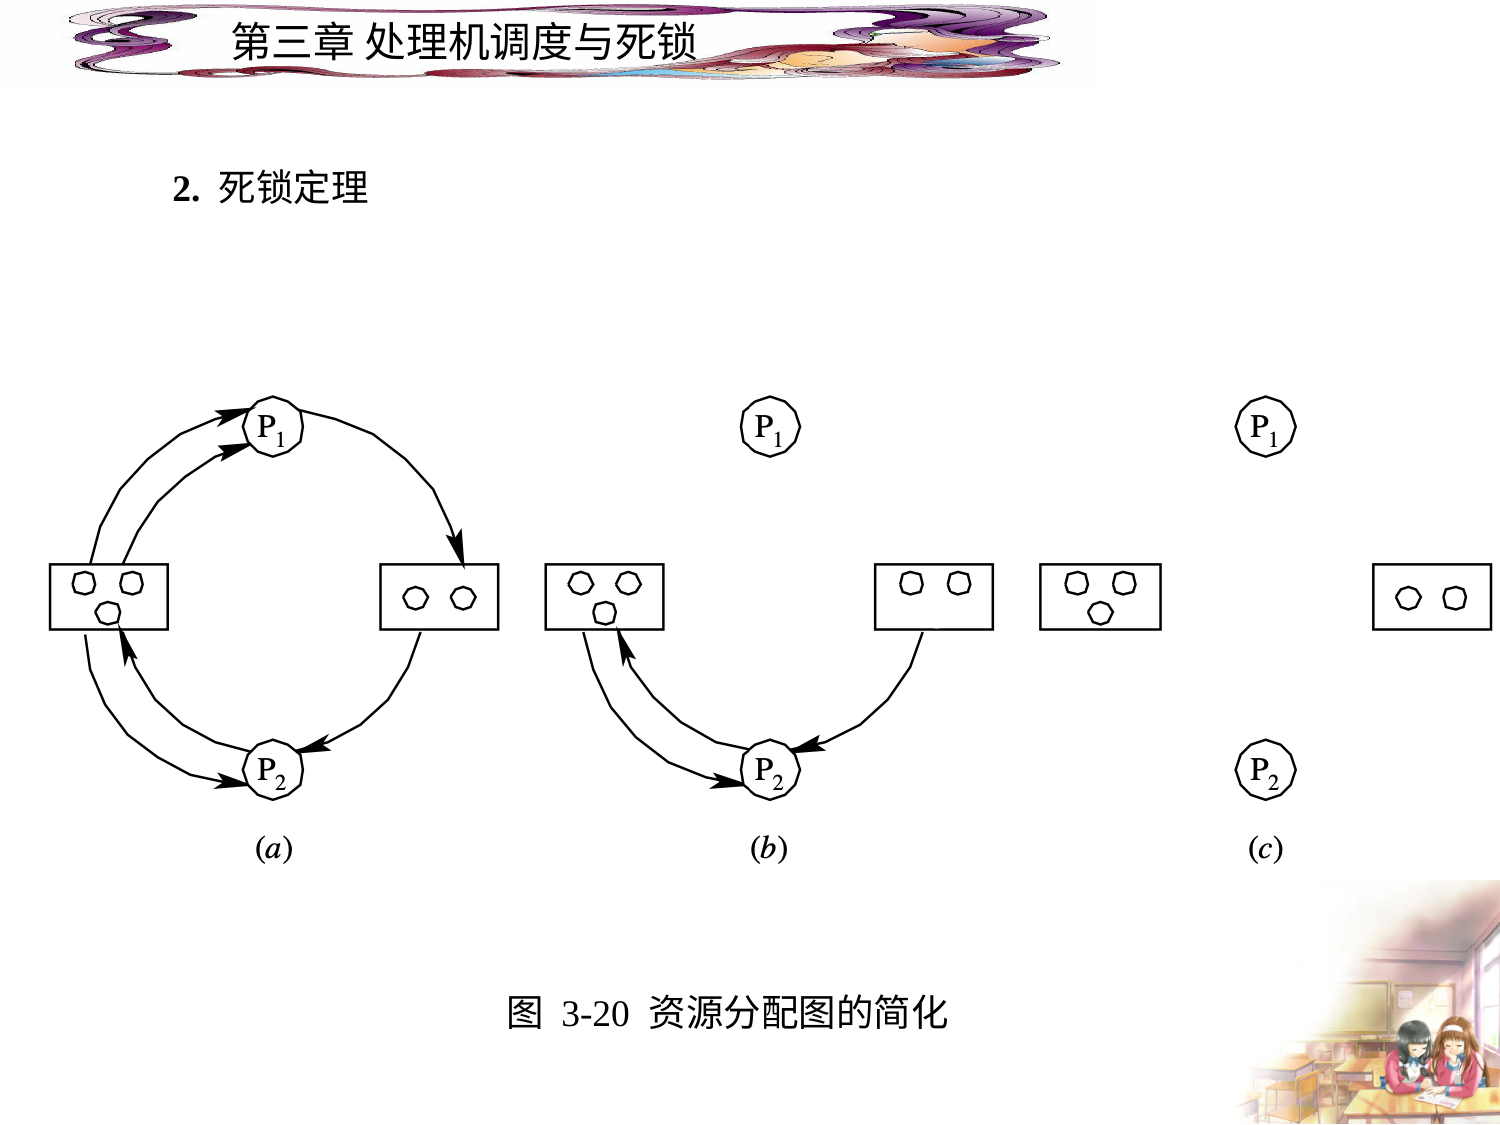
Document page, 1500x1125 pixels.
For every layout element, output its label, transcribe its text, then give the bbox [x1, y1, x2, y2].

text_box 图 3-20 资源分配图的简化 [498, 981, 965, 1042]
picture [0, 374, 1500, 1124]
text_box 2. 死锁定理 [164, 156, 385, 217]
picture [0, 0, 1096, 88]
